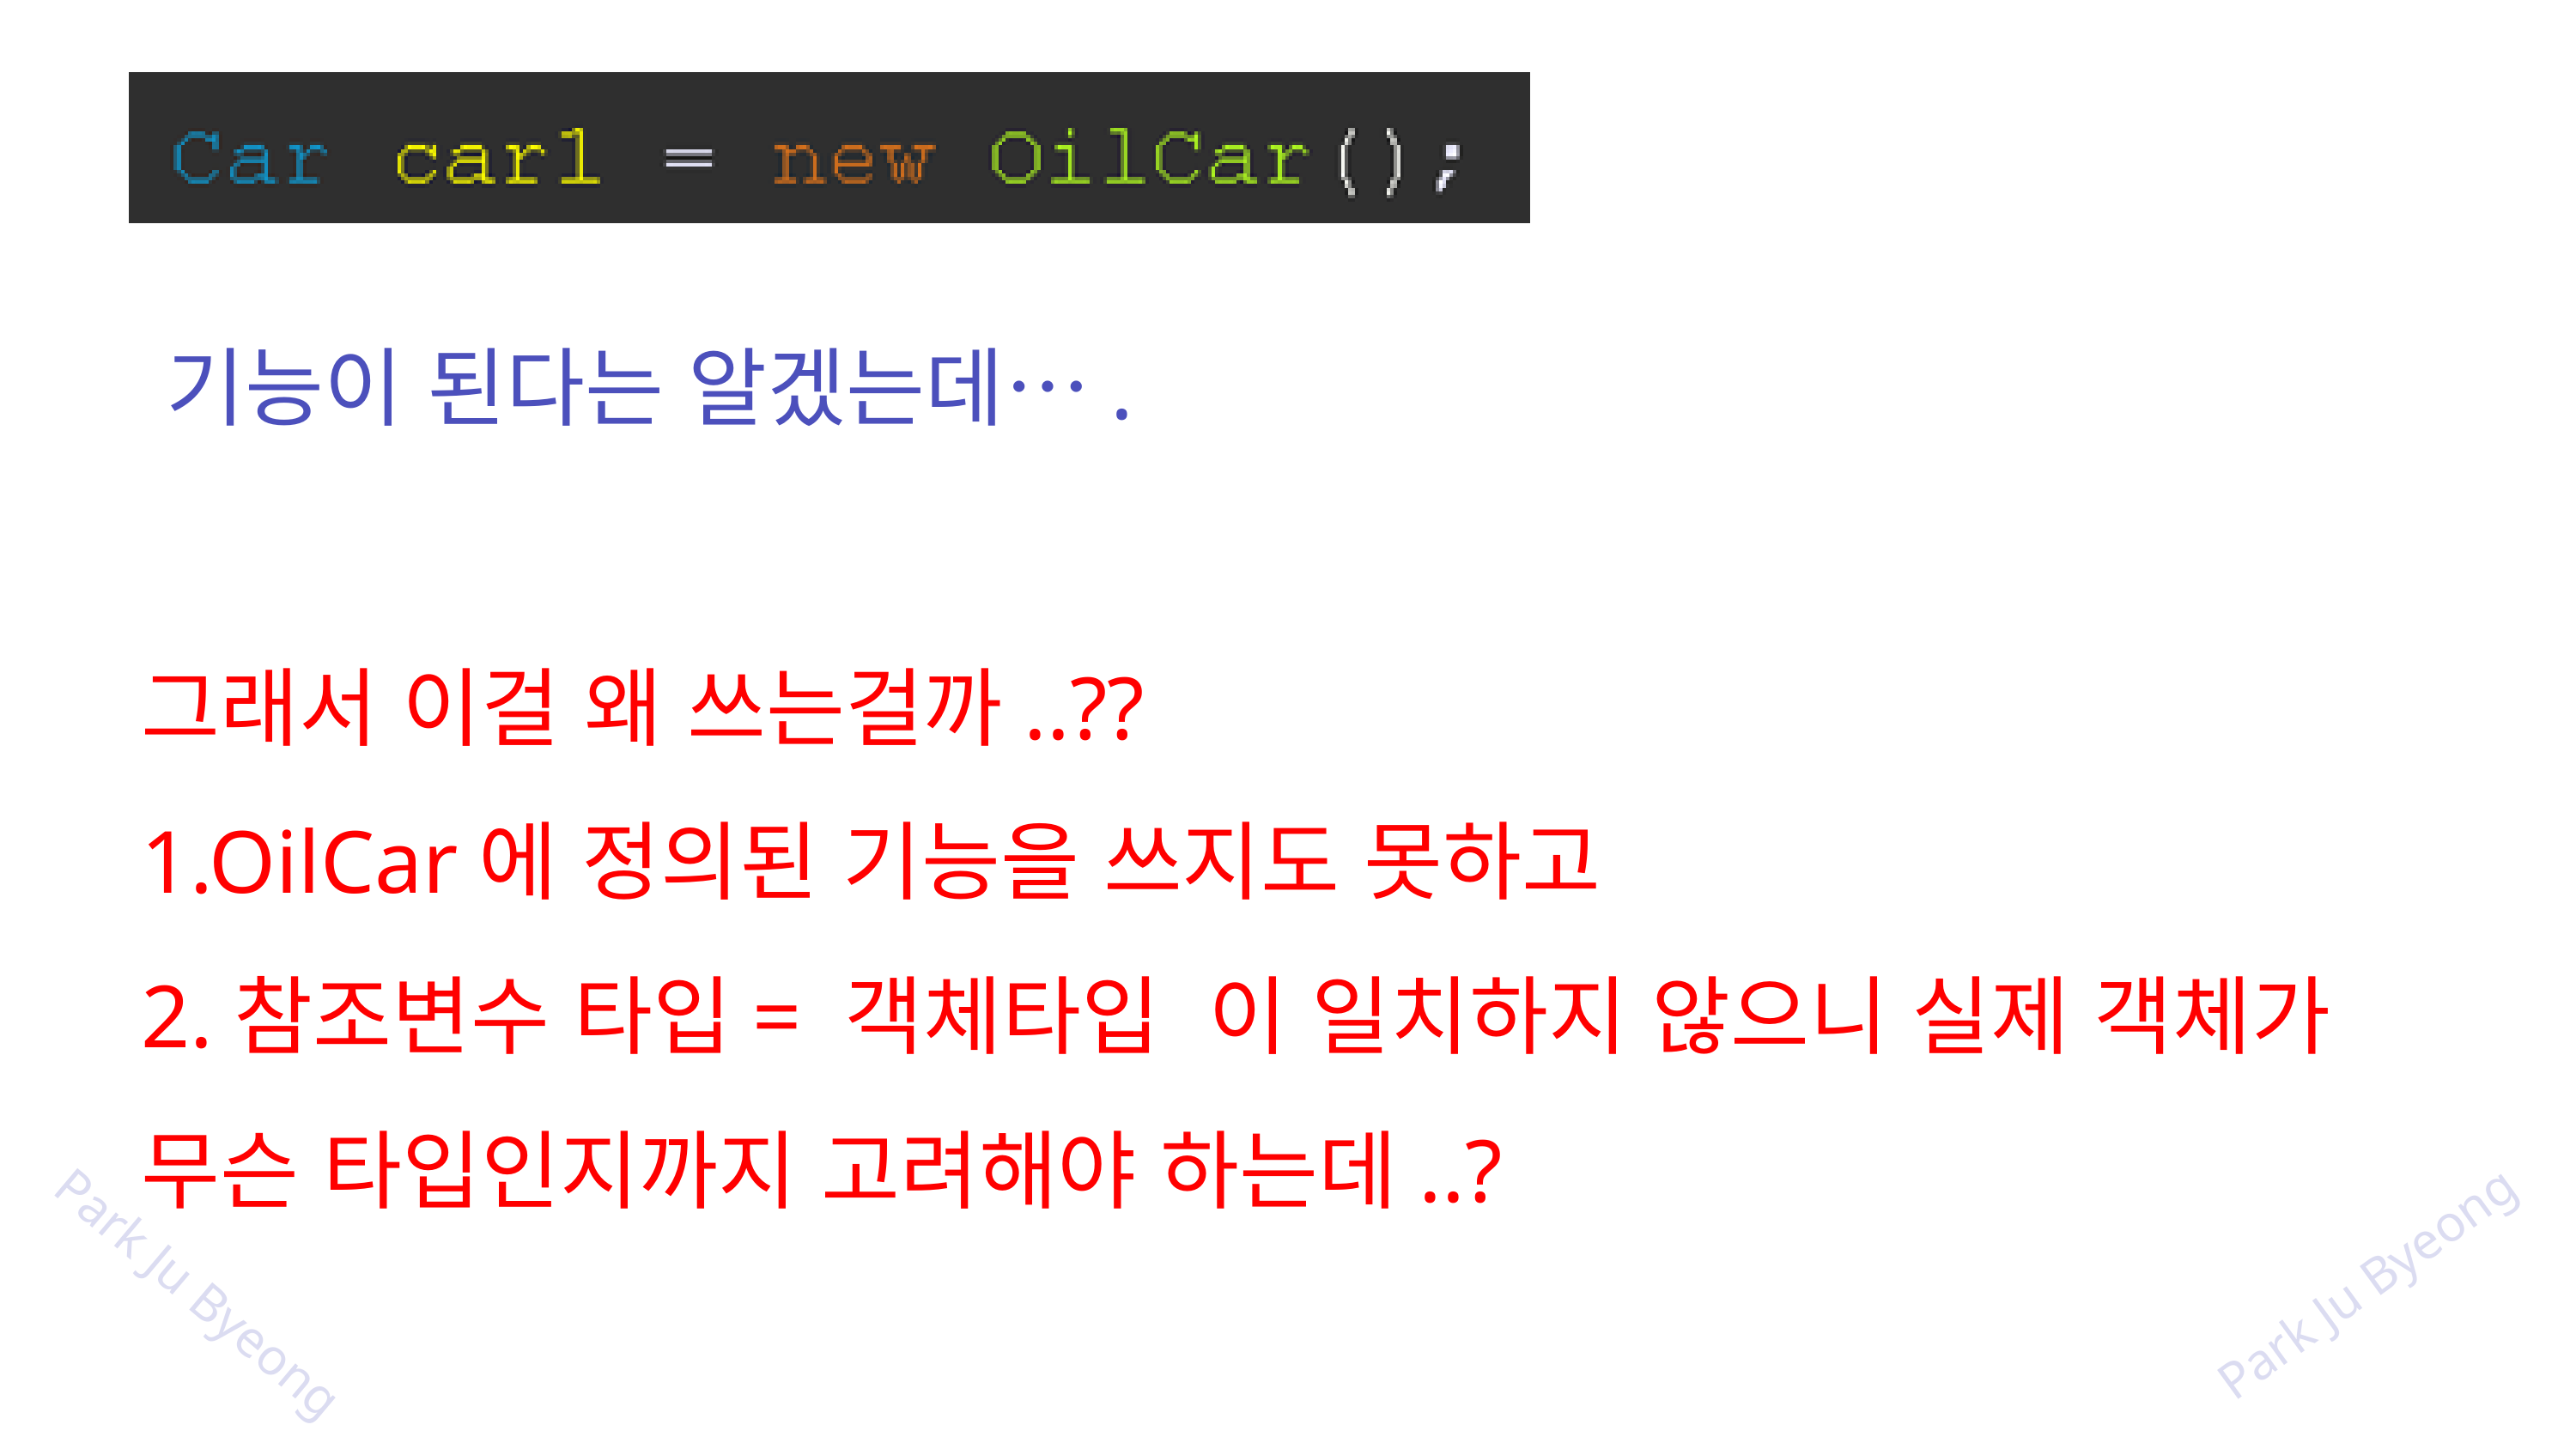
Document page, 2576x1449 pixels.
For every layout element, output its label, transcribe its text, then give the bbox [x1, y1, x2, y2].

text_box 기능이 된다는 알겠는데…. [154, 327, 1292, 443]
text_box 그래서 이걸 왜 쓰는걸까..?? 1.OilCar에 정의된 기능을 쓰지도 못하고 2.참조변수 타입= 객체타입 이 일치하지 않으니 실제 객체가 무슨 타입인지까지 고려해야 하는데..? [128, 595, 2437, 1226]
picture [128, 72, 1531, 223]
